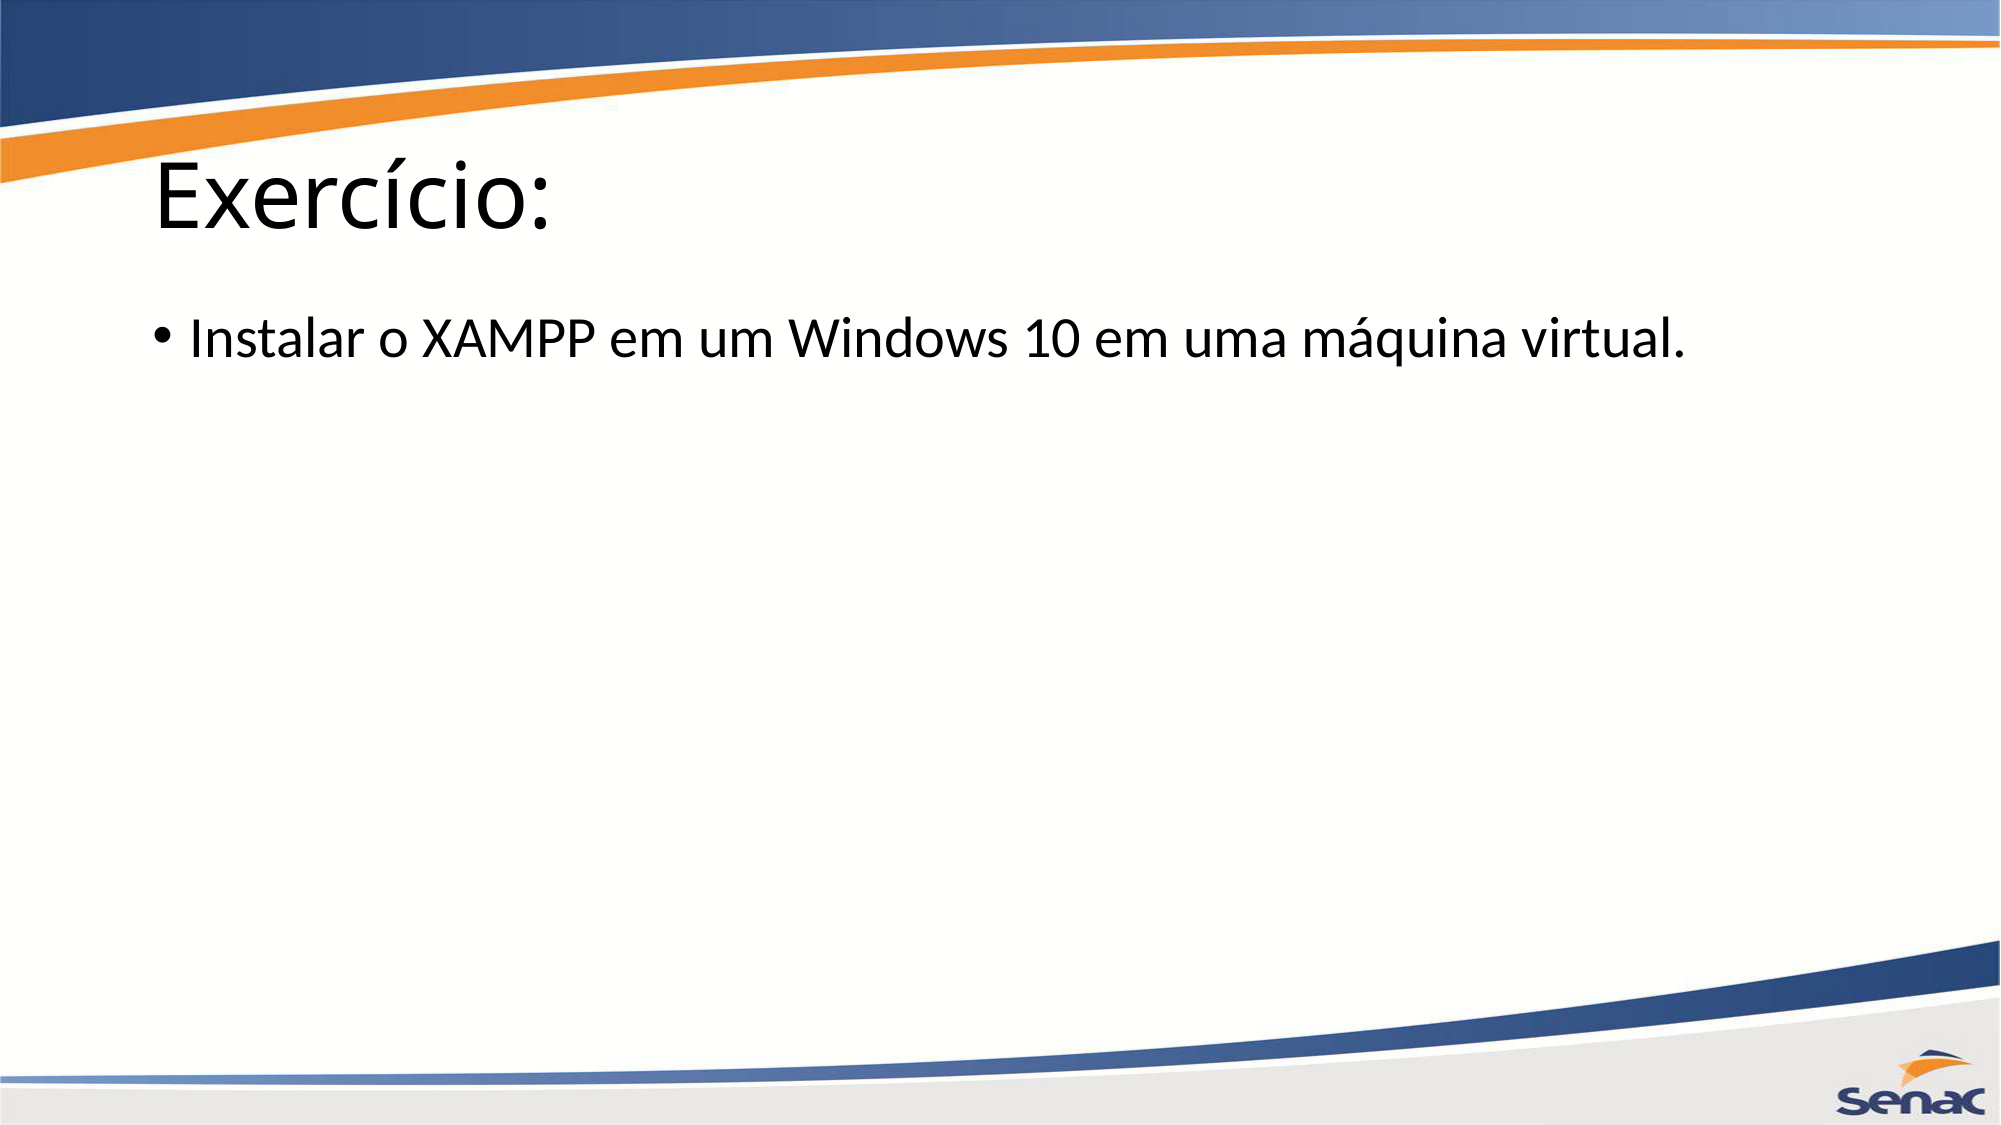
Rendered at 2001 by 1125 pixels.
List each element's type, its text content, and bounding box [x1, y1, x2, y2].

list Instalar o XAMPP em um Windows 10 em uma máquina virtual. [137, 299, 1863, 1014]
picture [0, 0, 2000, 1125]
title Exercício: [137, 98, 1863, 299]
